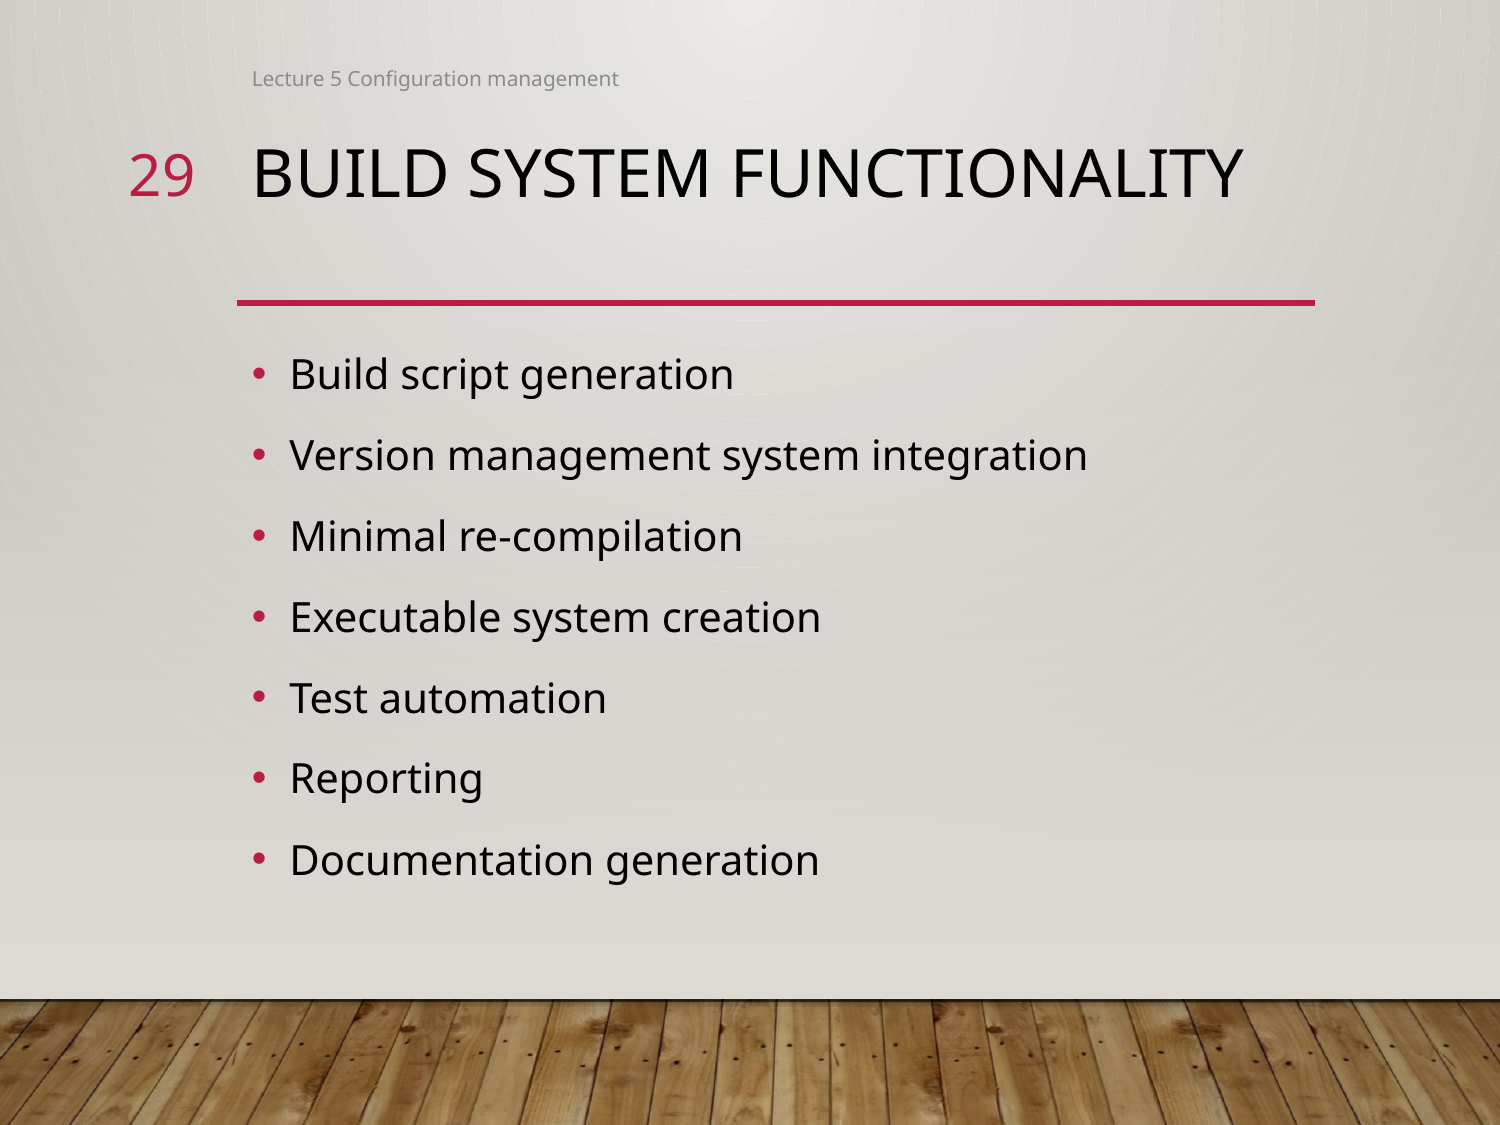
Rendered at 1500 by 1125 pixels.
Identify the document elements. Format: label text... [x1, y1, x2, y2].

title Build system functionality [236, 131, 1315, 305]
list Build script generation Version management system integration Minimal re-compilation Executable system creation Test automation Reporting Documentation generation [236, 330, 1315, 897]
picture [0, 999, 1500, 1125]
footer Lecture 5 Configuration management [236, 54, 899, 105]
slide_number 29 [80, 131, 211, 214]
